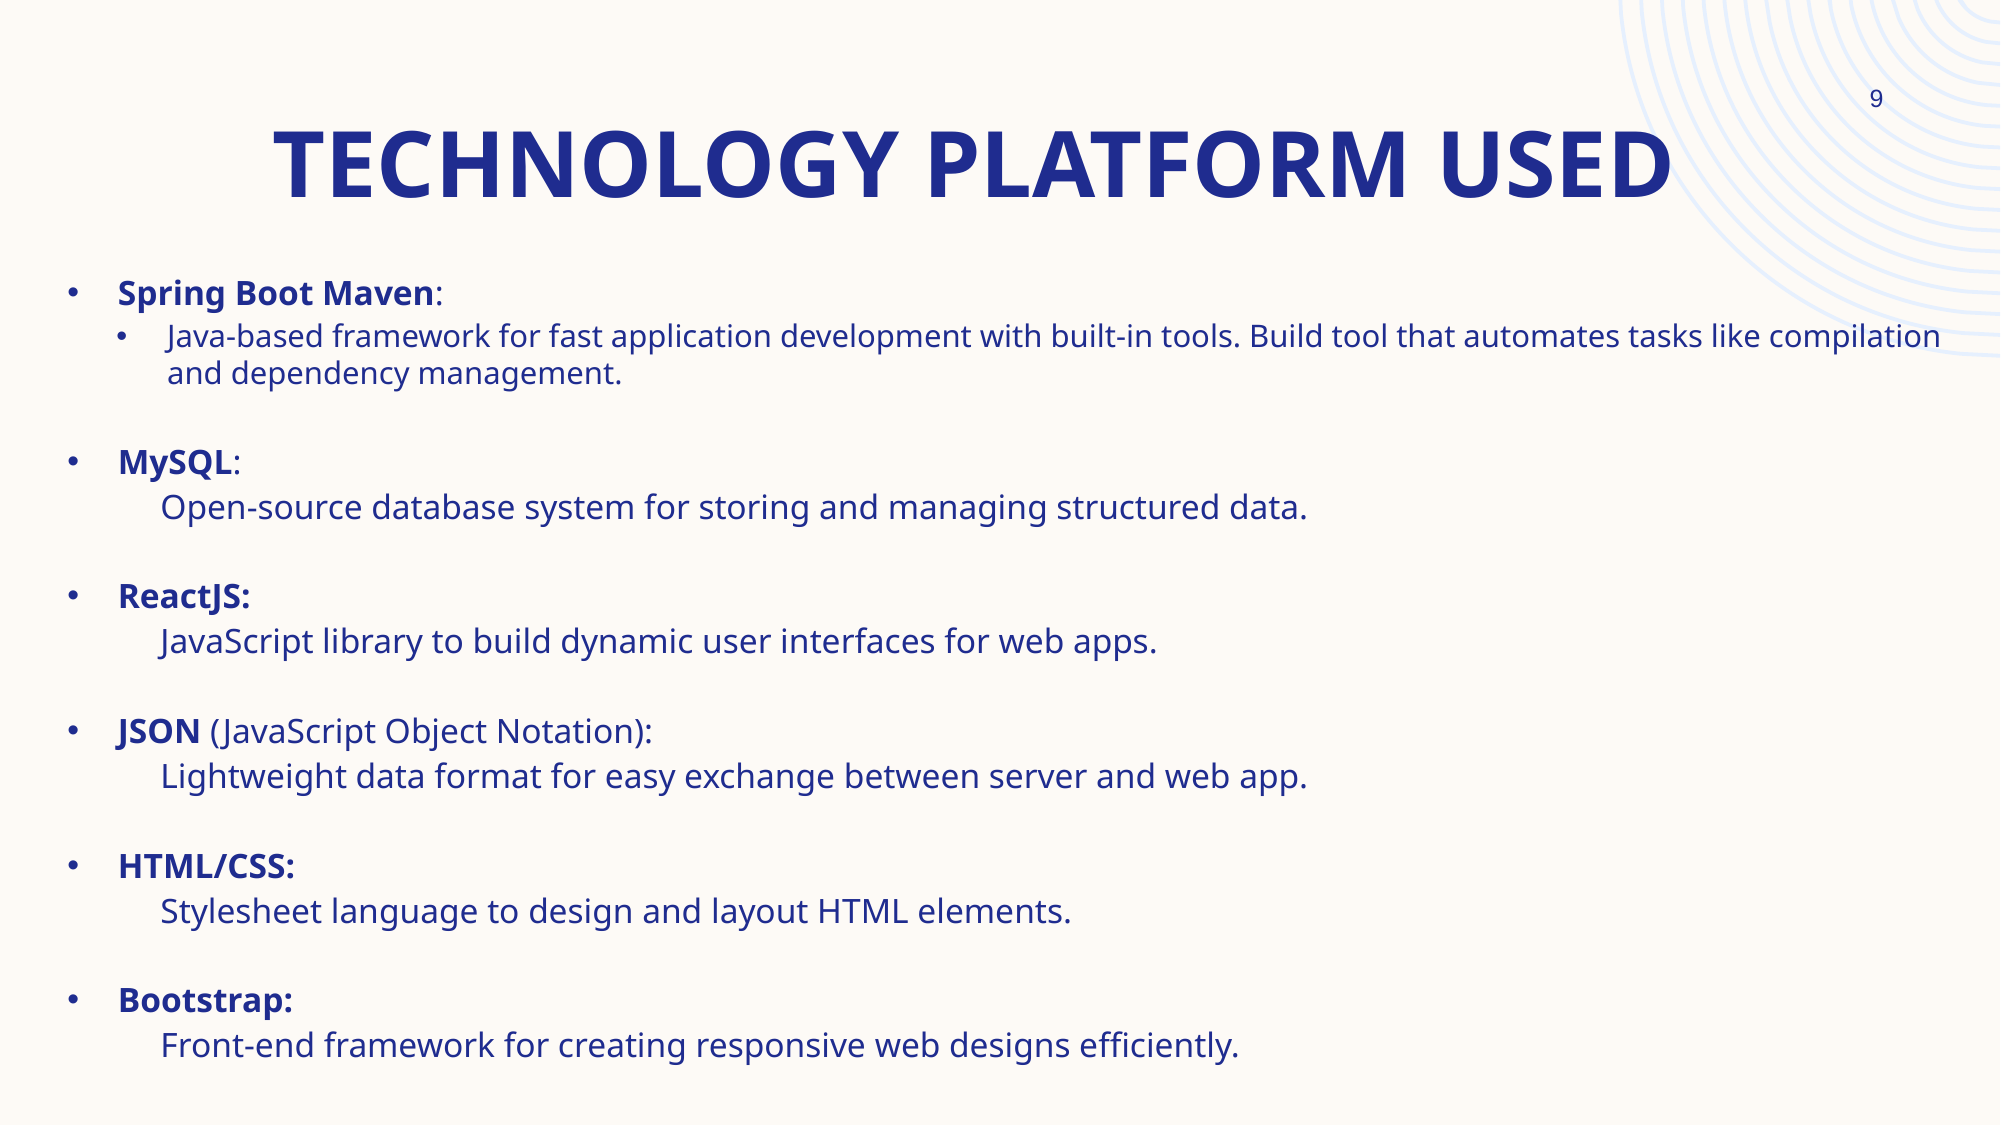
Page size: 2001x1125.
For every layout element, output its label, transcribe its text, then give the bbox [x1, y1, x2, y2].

title Technology platform used [125, 97, 1848, 224]
slide_number 9 [1795, 75, 1958, 120]
list Spring Boot Maven: Java-based framework for fast application development with built-in tools. Build tool that automates tasks like compilation and dependency management. MySQL: Open-source database system for storing and managing structured data. ReactJS: JavaScript library to build dynamic user interfaces for web apps. JSON (JavaScript Object Notation): Lightweight data format for easy exchange between server and web app. HTML/CSS: Stylesheet language to design and layout HTML elements. Bootstrap: Front-end framework for creating responsive web designs efficiently. [52, 228, 1958, 1125]
